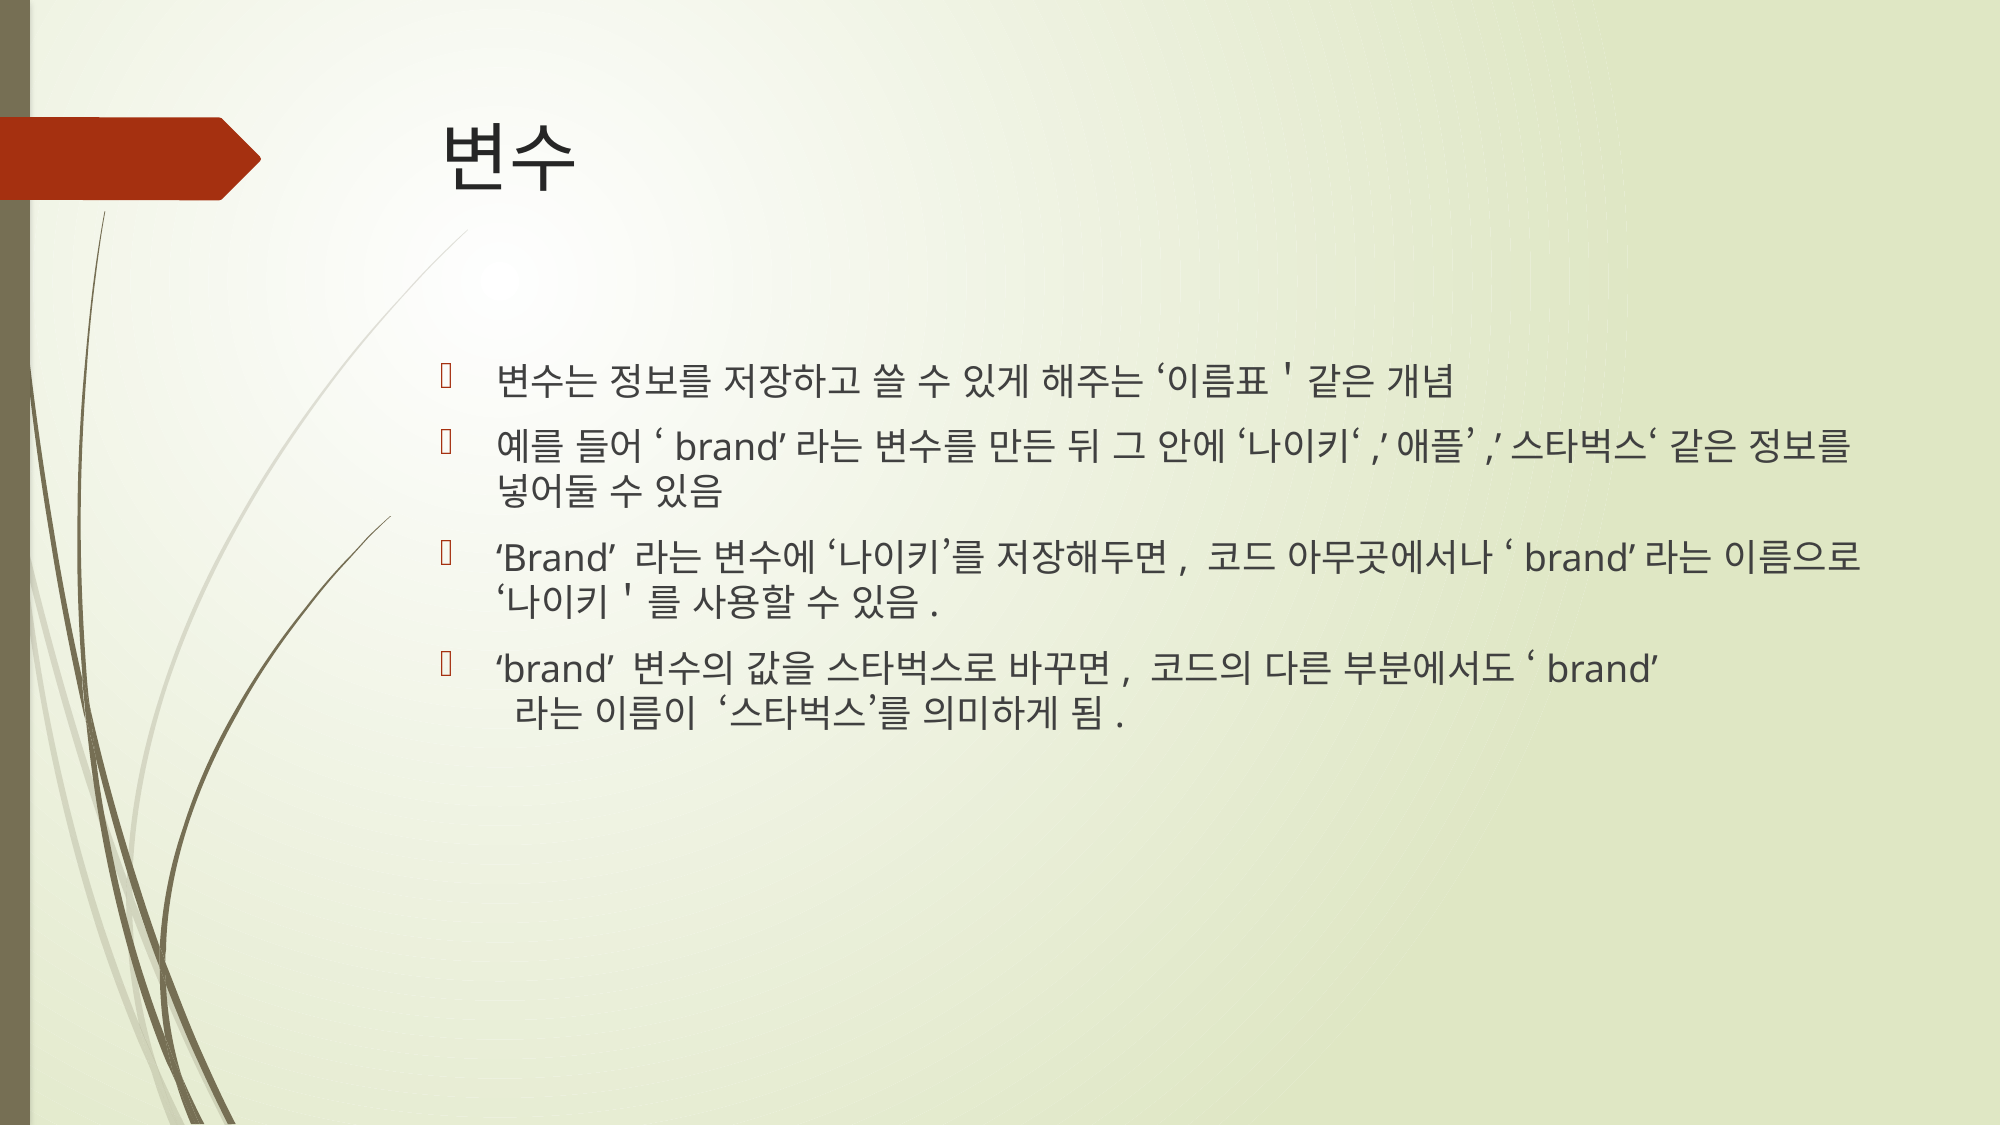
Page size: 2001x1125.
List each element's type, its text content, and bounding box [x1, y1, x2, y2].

title 변수 [425, 102, 1888, 313]
list 변수는 정보를 저장하고 쓸 수 있게 해주는 ‘이름표＇같은 개념 예를 들어 ‘brand’라는 변수를 만든 뒤 그 안에 ‘나이키‘,’애플’,’스타벅스‘ 같은 정보를 넣어둘 수 있음 ‘Brand’ 라는 변수에 ‘나이키’를 저장해두면, 코드 아무곳에서나 ‘brand’라는 이름으로 ‘나이키＇를 사용할 수 있음. ‘brand’ 변수의 값을 스타벅스로 바꾸면, 코드의 다른 부분에서도 ‘brand’ 라는 이름이 ‘스타벅스’를 의미하게 됨. [424, 350, 1888, 970]
